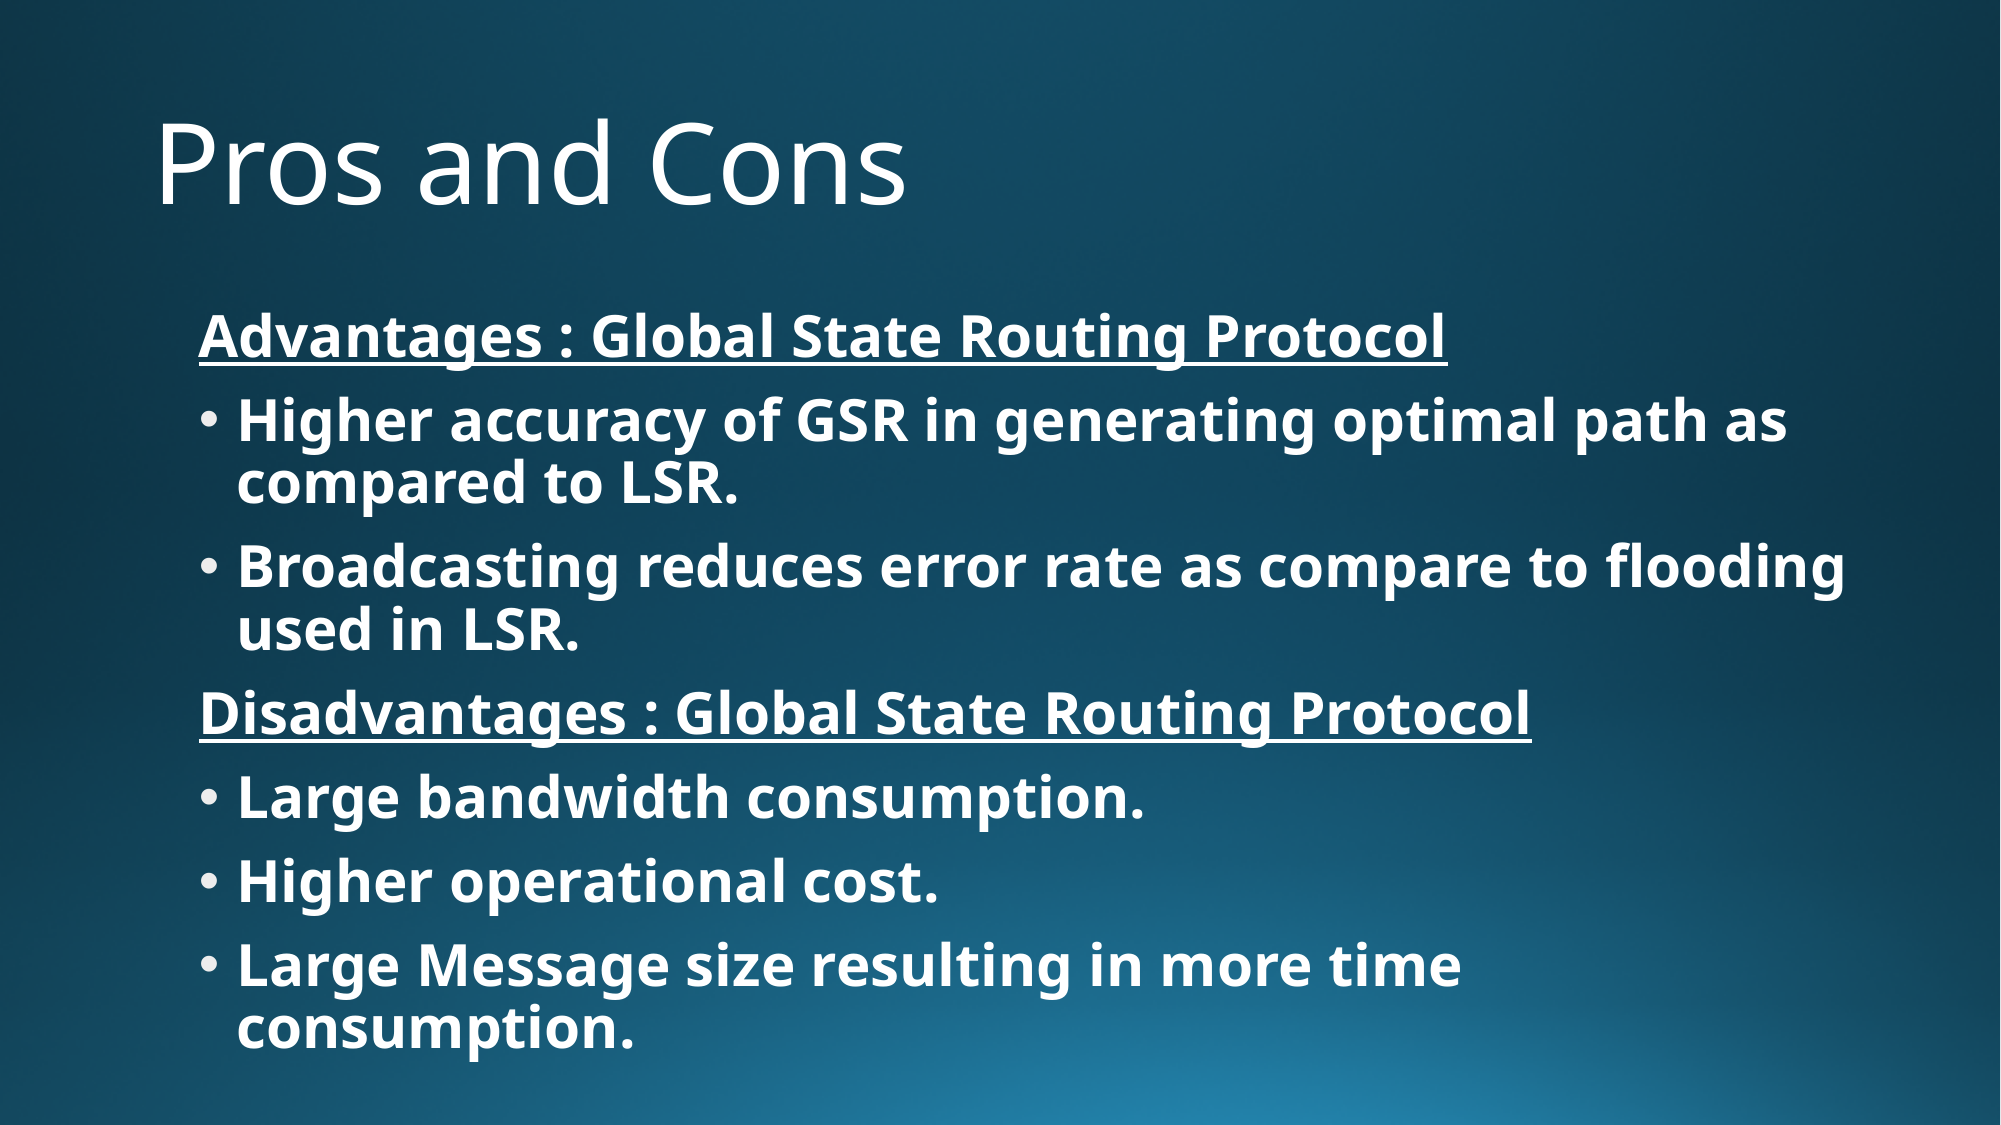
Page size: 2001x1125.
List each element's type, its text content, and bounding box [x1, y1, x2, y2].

title Pros and Cons [137, 59, 1863, 278]
list Advantages : Global State Routing Protocol Higher accuracy of GSR in generating optimal path as compared to LSR. Broadcasting reduces error rate as compare to flooding used in LSR. Disadvantages : Global State Routing Protocol Large bandwidth consumption. Higher operational cost. Large Message size resulting in more time consumption. [183, 299, 1863, 1014]
picture [0, 0, 2001, 1125]
